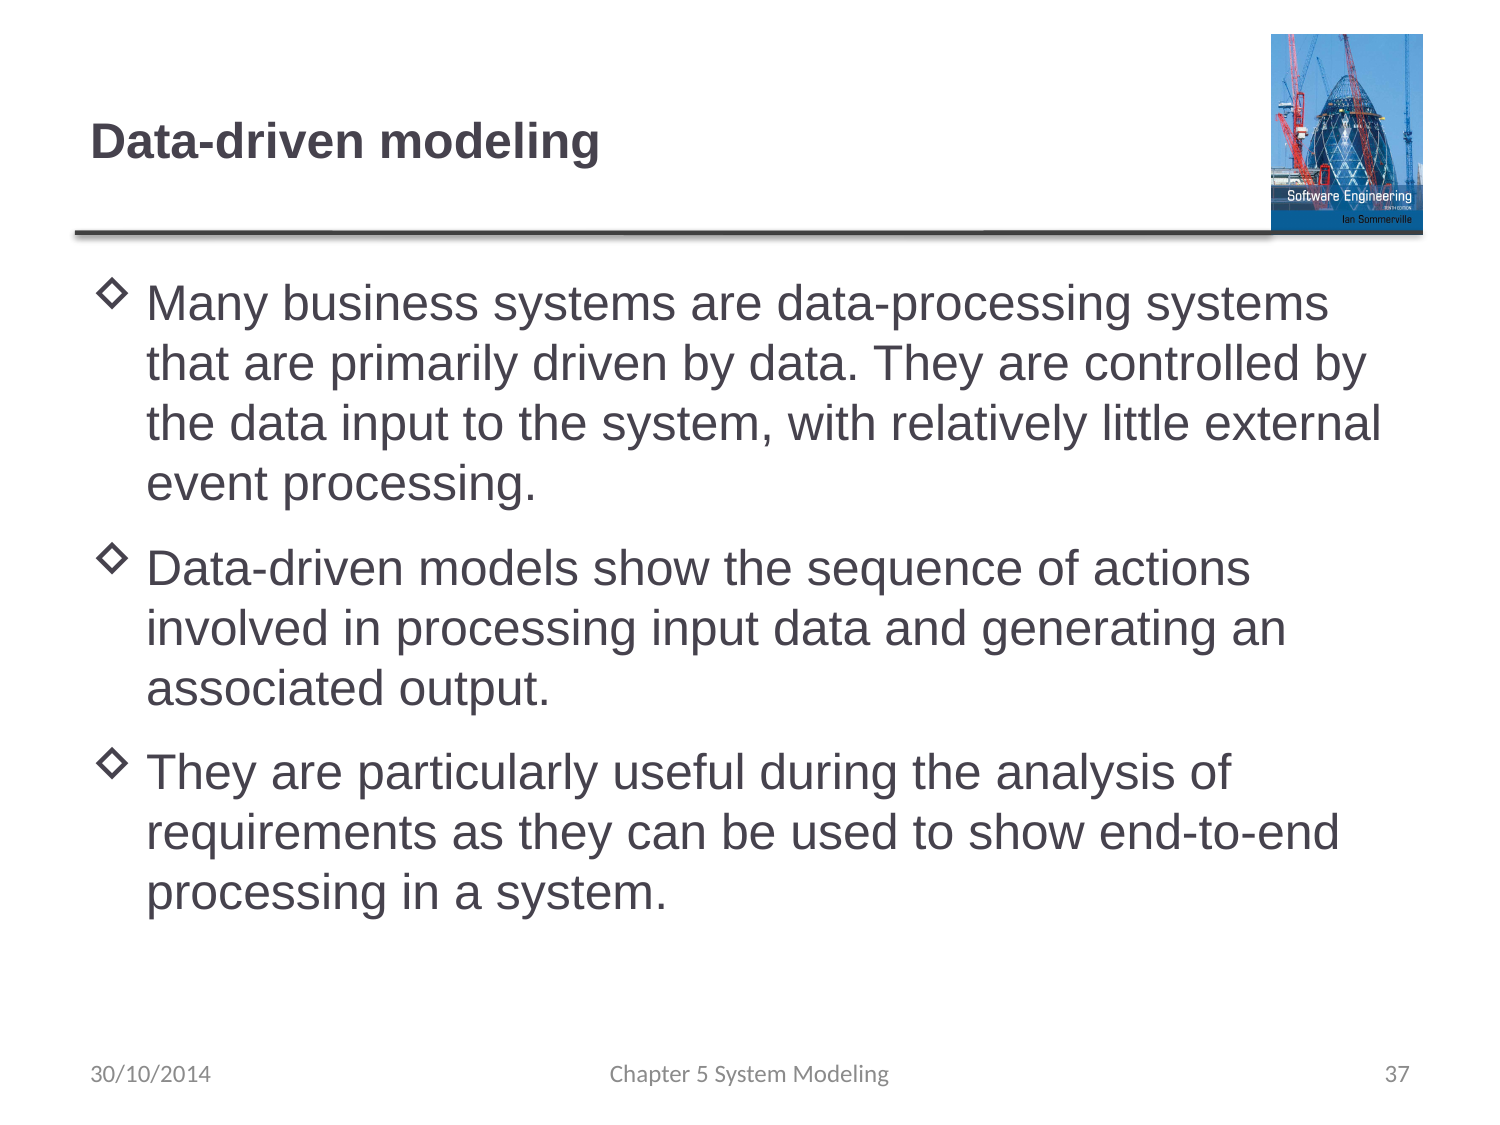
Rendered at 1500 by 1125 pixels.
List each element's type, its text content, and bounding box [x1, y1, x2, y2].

title Data-driven modeling [74, 44, 1272, 233]
footer Chapter 5 System Modeling [512, 1042, 988, 1103]
picture [1271, 34, 1423, 230]
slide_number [75, 1042, 425, 1103]
slide_number 37 [1074, 1042, 1425, 1103]
list Many business systems are data-processing systems that are primarily driven by data. They are controlled by the data input to the system, with relatively little external event processing. Data-driven models show the sequence of actions involved in processing input data and generating an associated output. They are particularly useful during the analysis of requirements as they can be used to show end-to-end processing in a system. [75, 262, 1425, 1005]
